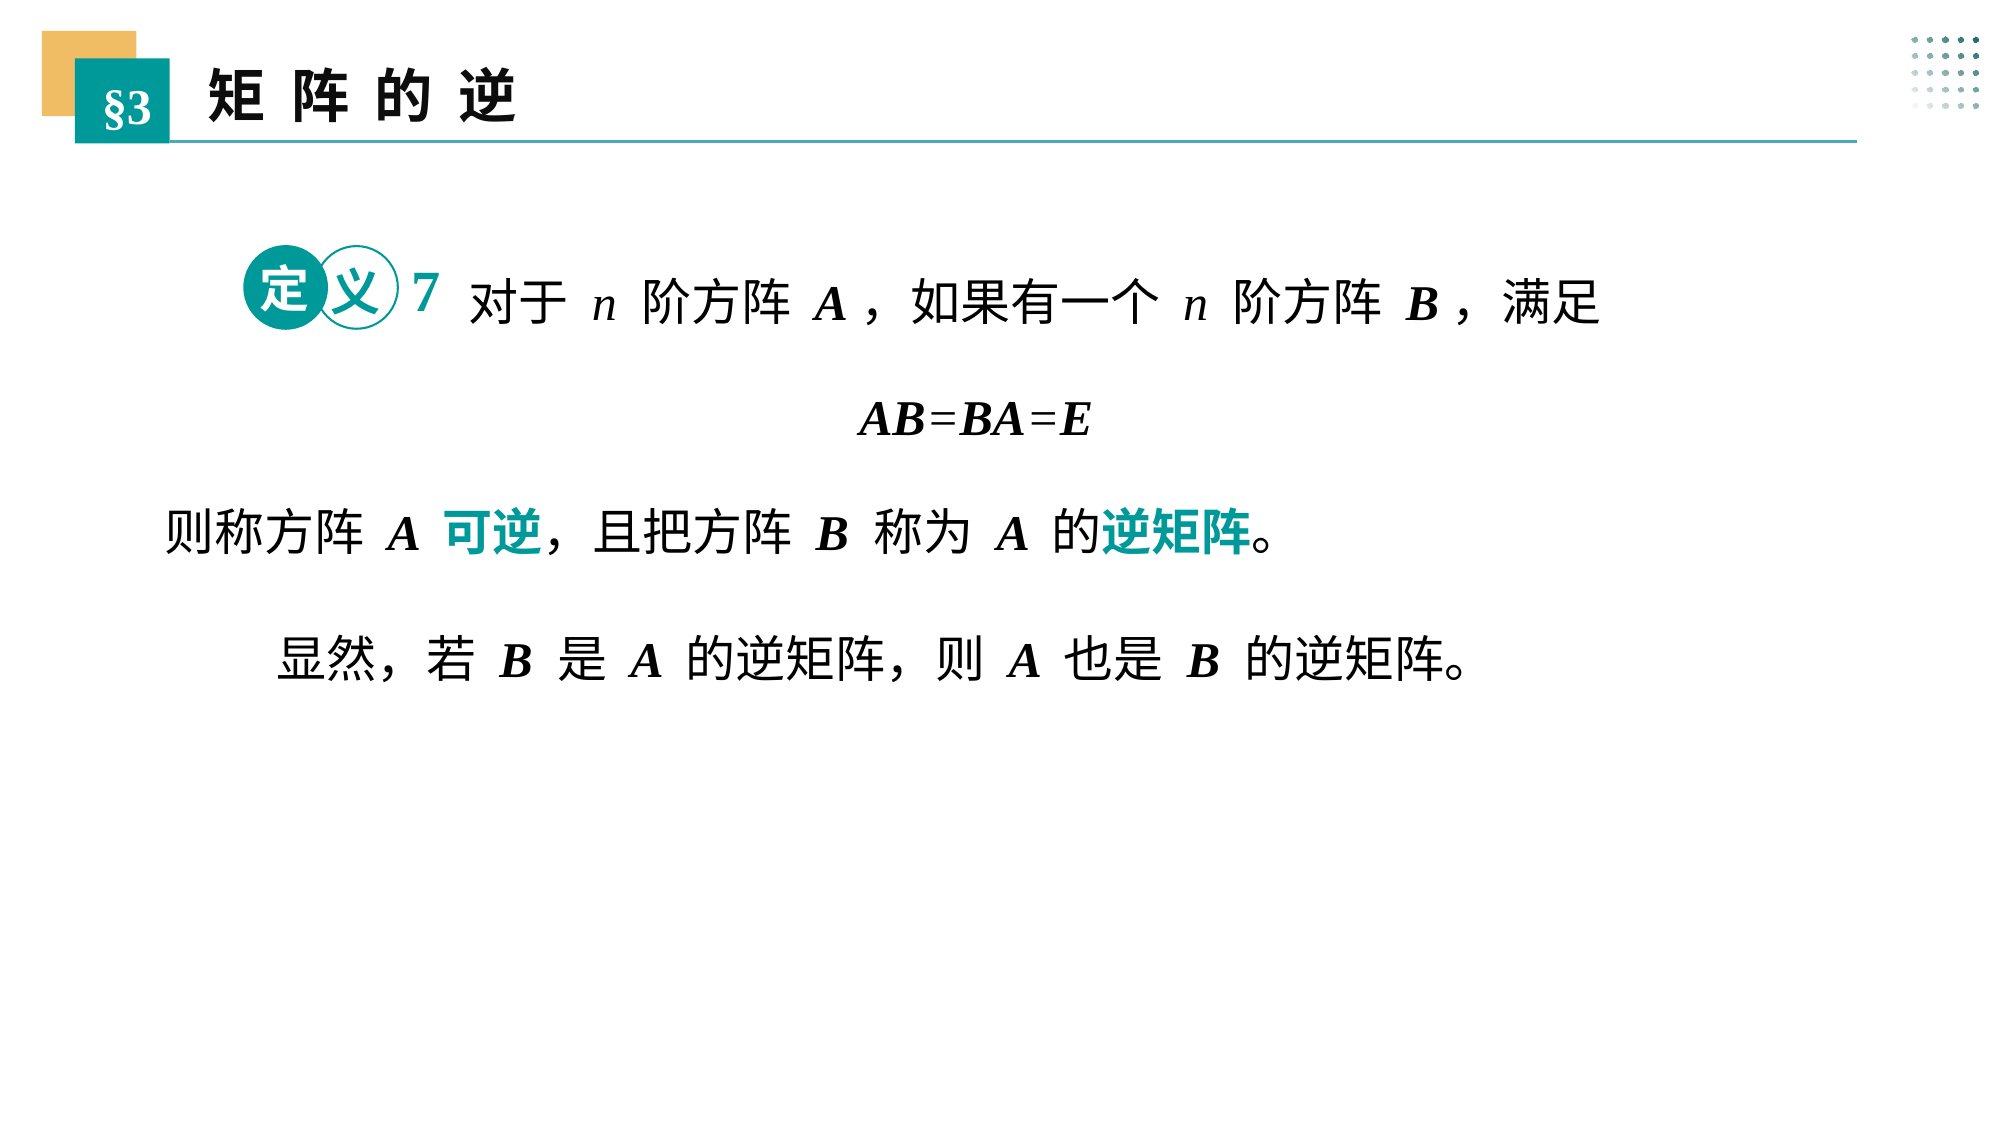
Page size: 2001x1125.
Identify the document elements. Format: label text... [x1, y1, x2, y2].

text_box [79, 51, 856, 143]
text_box 显然，若 B 是 A 的逆矩阵，则 A 也是 B 的逆矩阵。 [159, 619, 1814, 695]
text_box 对于 n 阶方阵 A，如果有一个 n 阶方阵 B，满足 AB=BA=E 则称方阵 A 可逆，且把方阵 B 称为 A 的逆矩阵。 [149, 233, 1804, 569]
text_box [244, 246, 472, 332]
